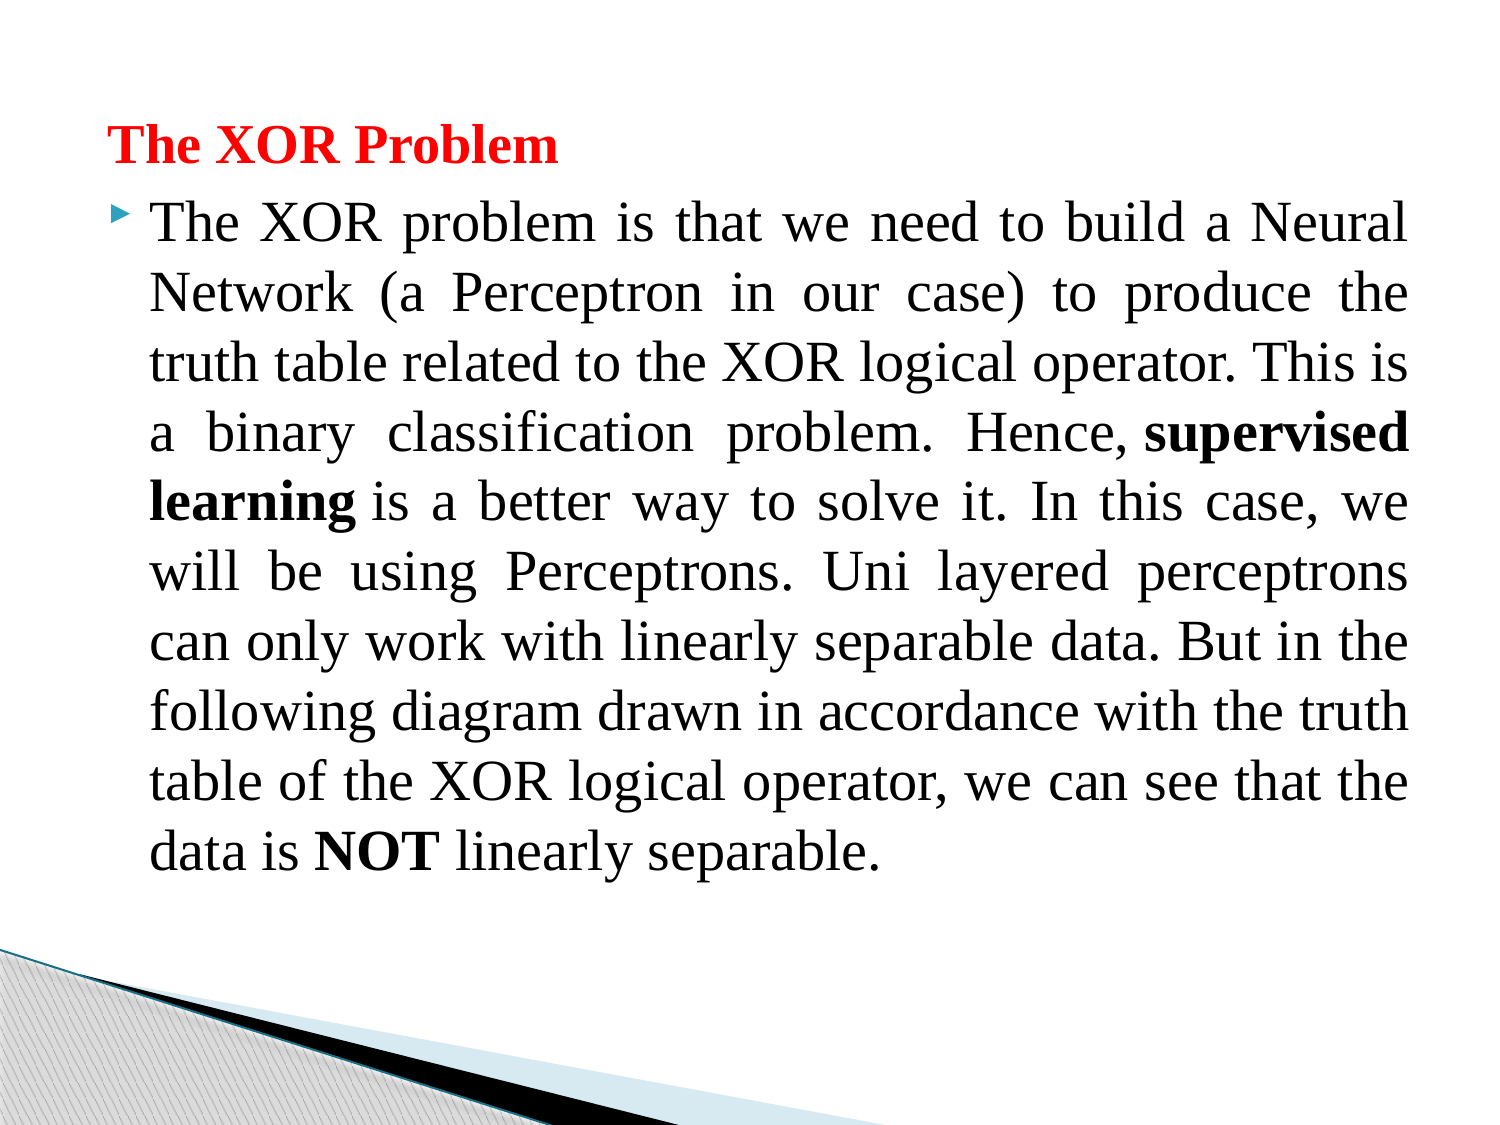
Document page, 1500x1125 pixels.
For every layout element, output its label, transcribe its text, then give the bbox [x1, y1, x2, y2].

list The XOR Problem The XOR problem is that we need to build a Neural Network (a Perceptron in our case) to produce the truth table related to the XOR logical operator. This is a binary classification problem. Hence, supervised learning is a better way to solve it. In this case, we will be using Perceptrons. Uni layered perceptrons can only work with linearly separable data. But in the following diagram drawn in accordance with the truth table of the XOR logical operator, we can see that the data is NOT linearly separable. [75, 99, 1425, 1013]
